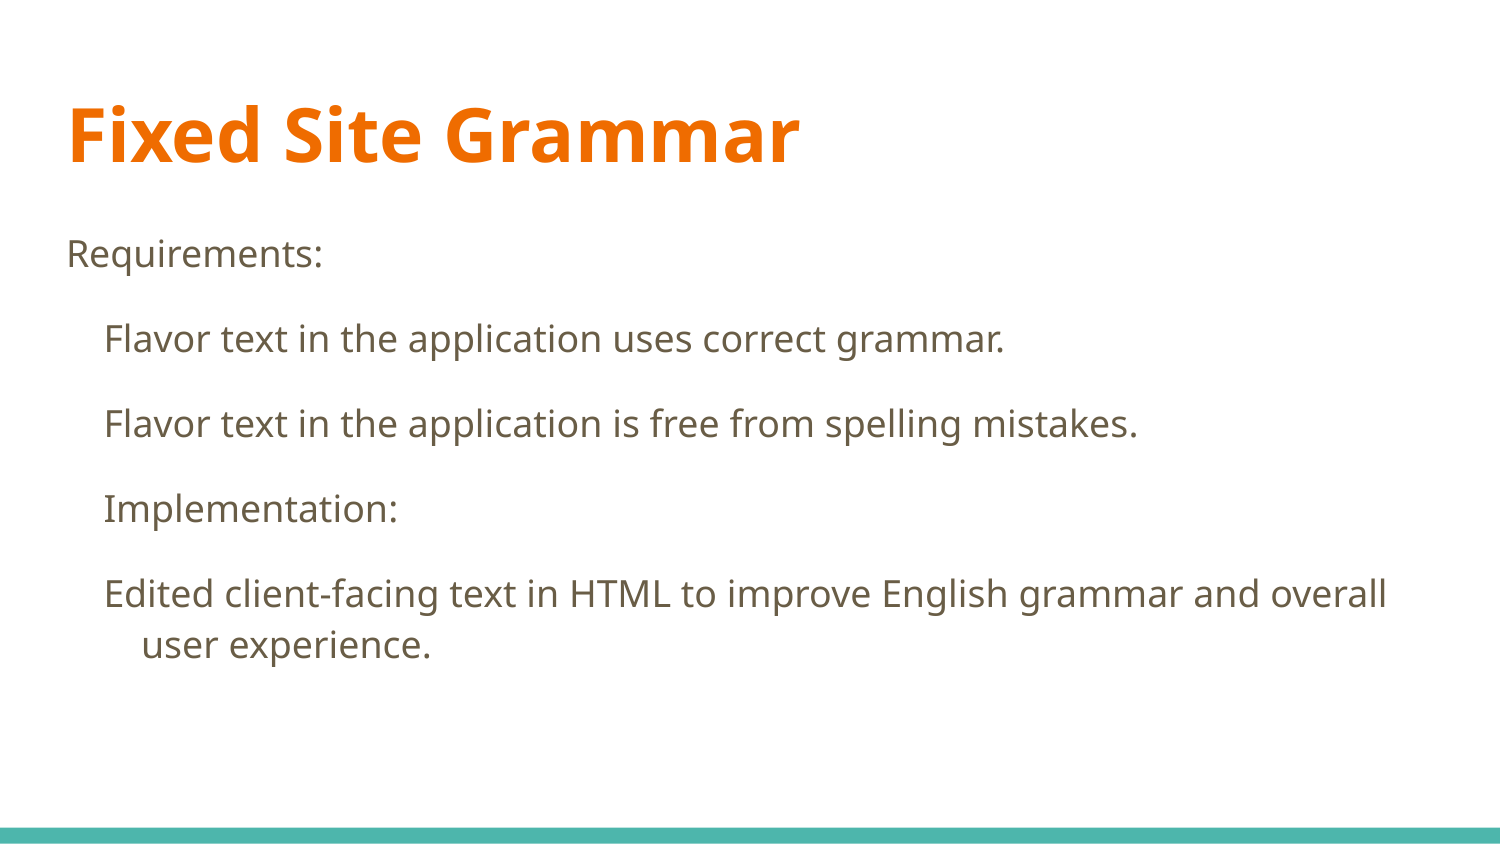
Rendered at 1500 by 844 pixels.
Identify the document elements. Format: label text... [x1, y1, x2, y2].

list Requirements: Flavor text in the application uses correct grammar. Flavor text in the application is free from spelling mistakes. Implementation: Edited client-facing text in HTML to improve English grammar and overall user experience. [51, 207, 1449, 750]
title Fixed Site Grammar [51, 72, 1449, 189]
